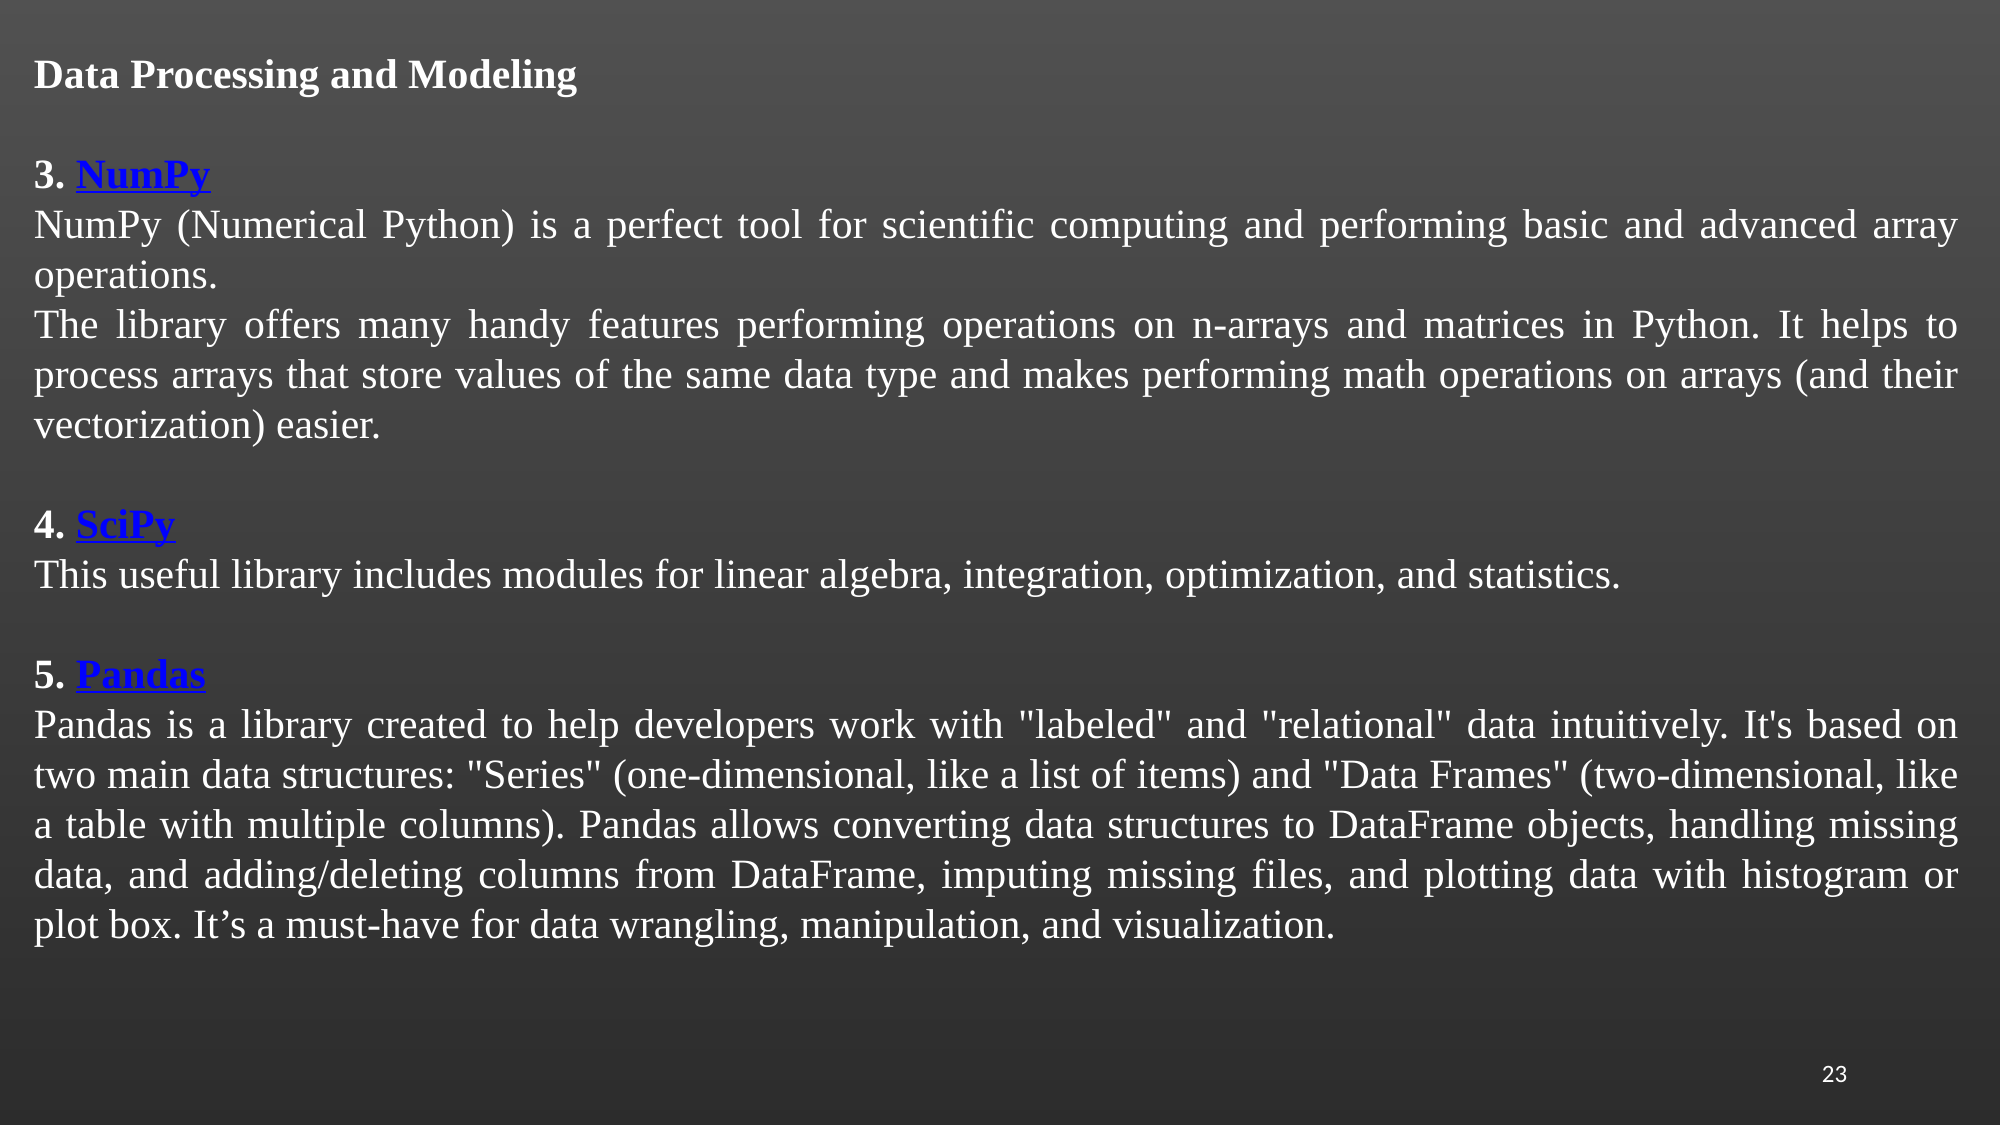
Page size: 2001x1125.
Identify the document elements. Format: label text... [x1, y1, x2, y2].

slide_number 23 [1412, 1042, 1863, 1103]
text_box Data Processing and Modeling 3. NumPy NumPy (Numerical Python) is a perfect tool for scientific computing and performing basic and advanced array operations. The library offers many handy features performing operations on n-arrays and matrices in Python. It helps to process arrays that store values of the same data type and makes performing math operations on arrays (and their vectorization) easier. 4. SciPy This useful library includes modules for linear algebra, integration, optimization, and statistics. 5. Pandas Pandas is a library created to help developers work with "labeled" and "relational" data intuitively. It's based on two main data structures: "Series" (one-dimensional, like a list of items) and "Data Frames" (two-dimensional, like a table with multiple columns). Pandas allows converting data structures to DataFrame objects, handling missing data, and adding/deleting columns from DataFrame, imputing missing files, and plotting data with histogram or plot box. It’s a must-have for data wrangling, manipulation, and visualization. [19, 39, 1976, 1055]
